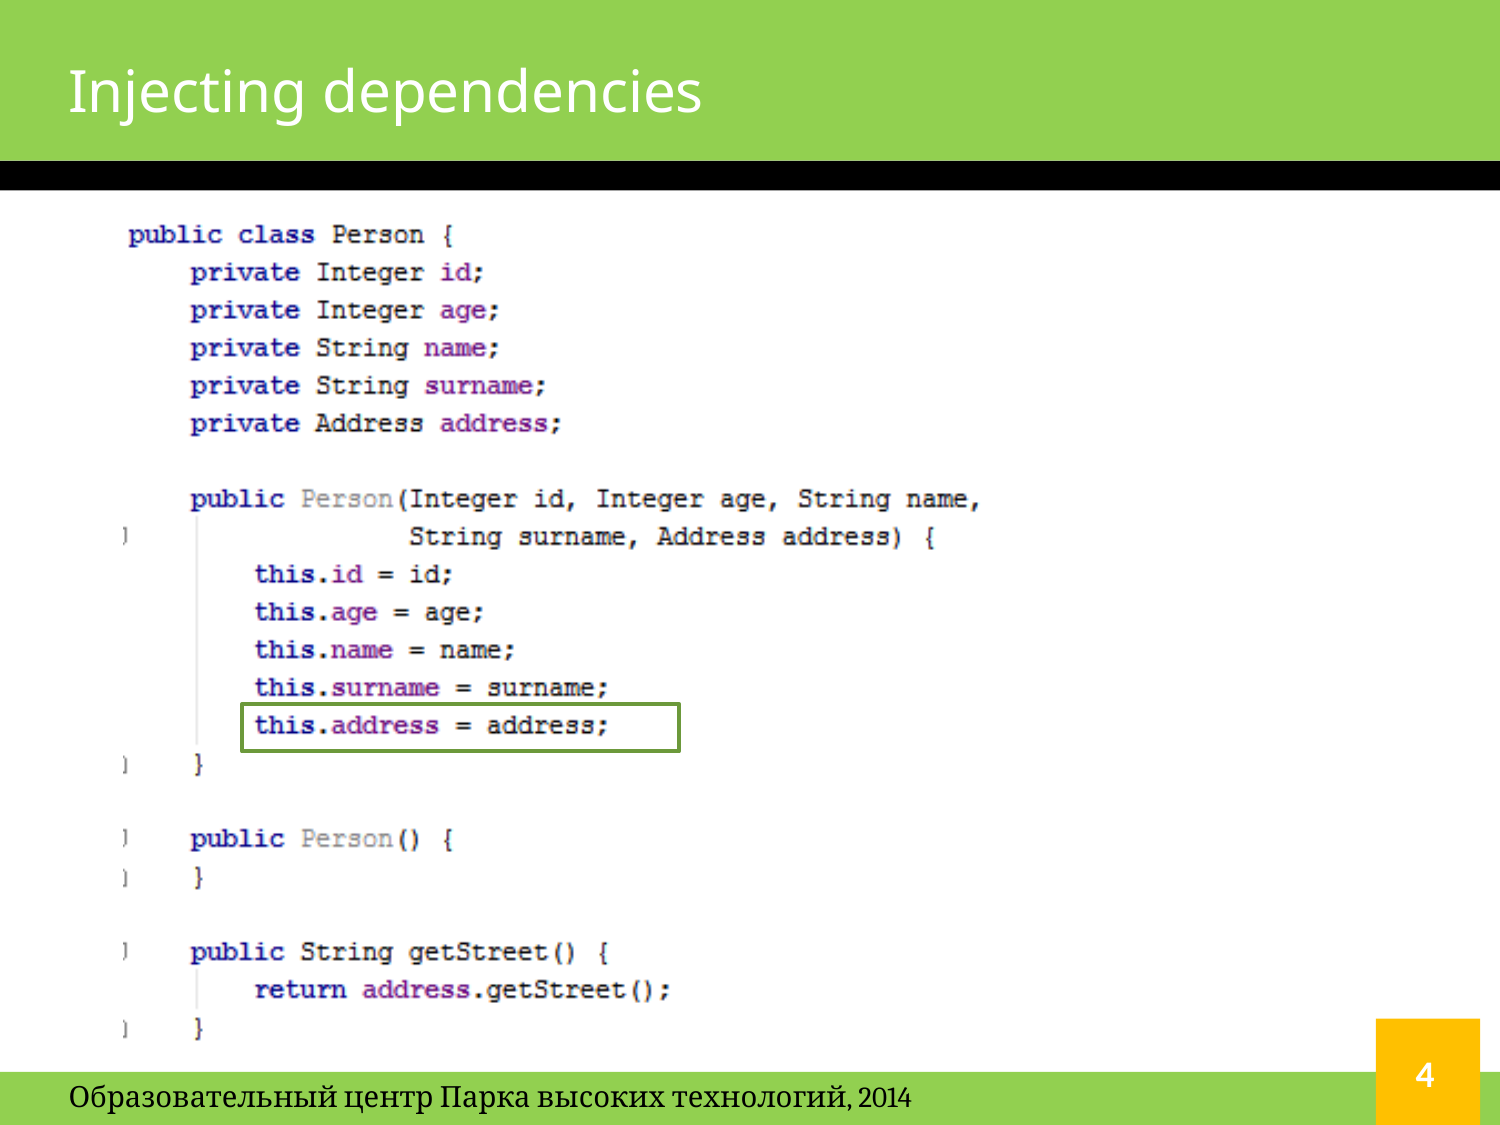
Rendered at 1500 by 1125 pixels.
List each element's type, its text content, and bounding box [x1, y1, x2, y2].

picture [123, 219, 1070, 1055]
slide_number 4 [1376, 1042, 1475, 1103]
title Injecting dependencies [53, 42, 1404, 135]
